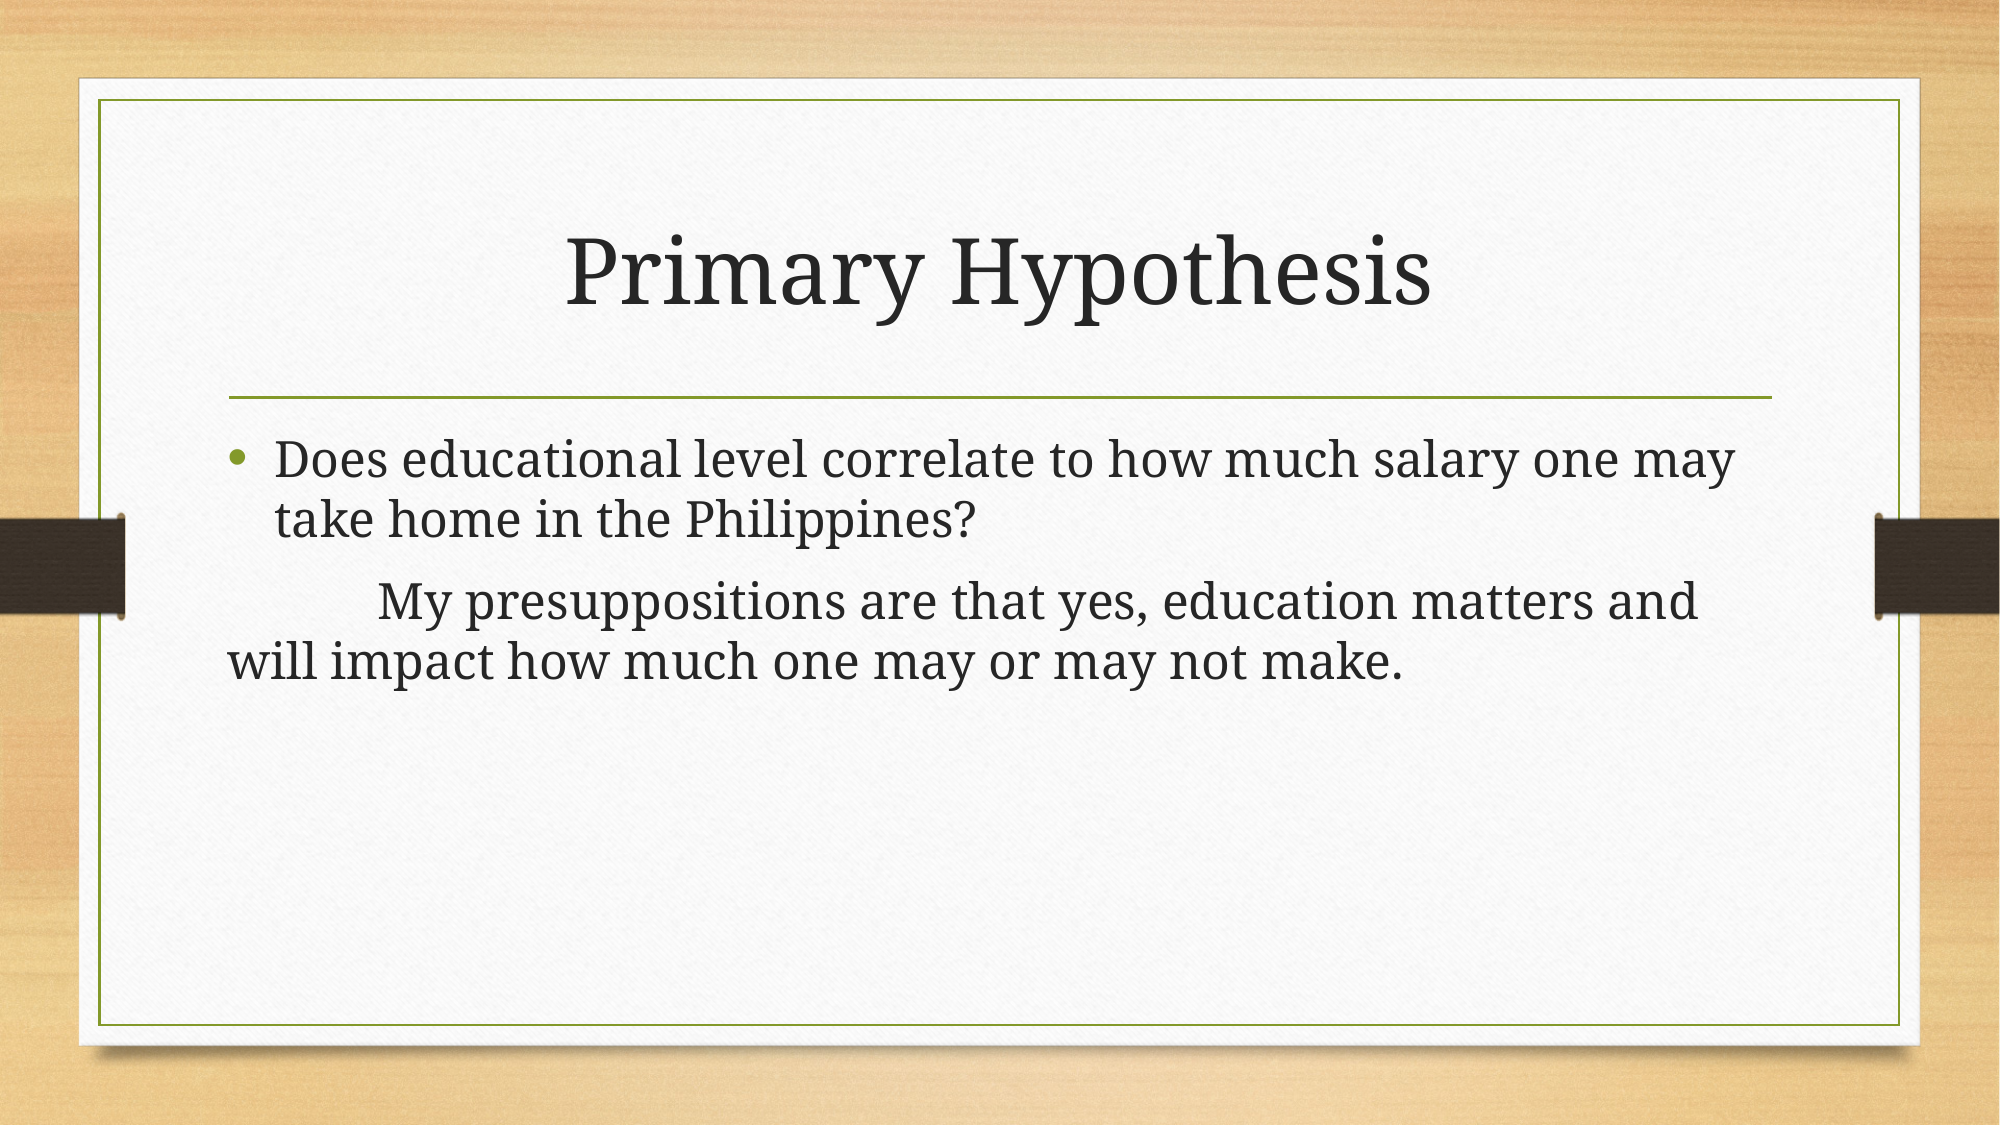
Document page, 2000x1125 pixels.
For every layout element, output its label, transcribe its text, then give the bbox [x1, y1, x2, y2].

picture [0, 0, 2000, 1125]
title Primary Hypothesis [212, 161, 1787, 375]
list Does educational level correlate to how much salary one may take home in the Philippines? My presuppositions are that yes, education matters and will impact how much one may or may not make. [212, 419, 1787, 964]
